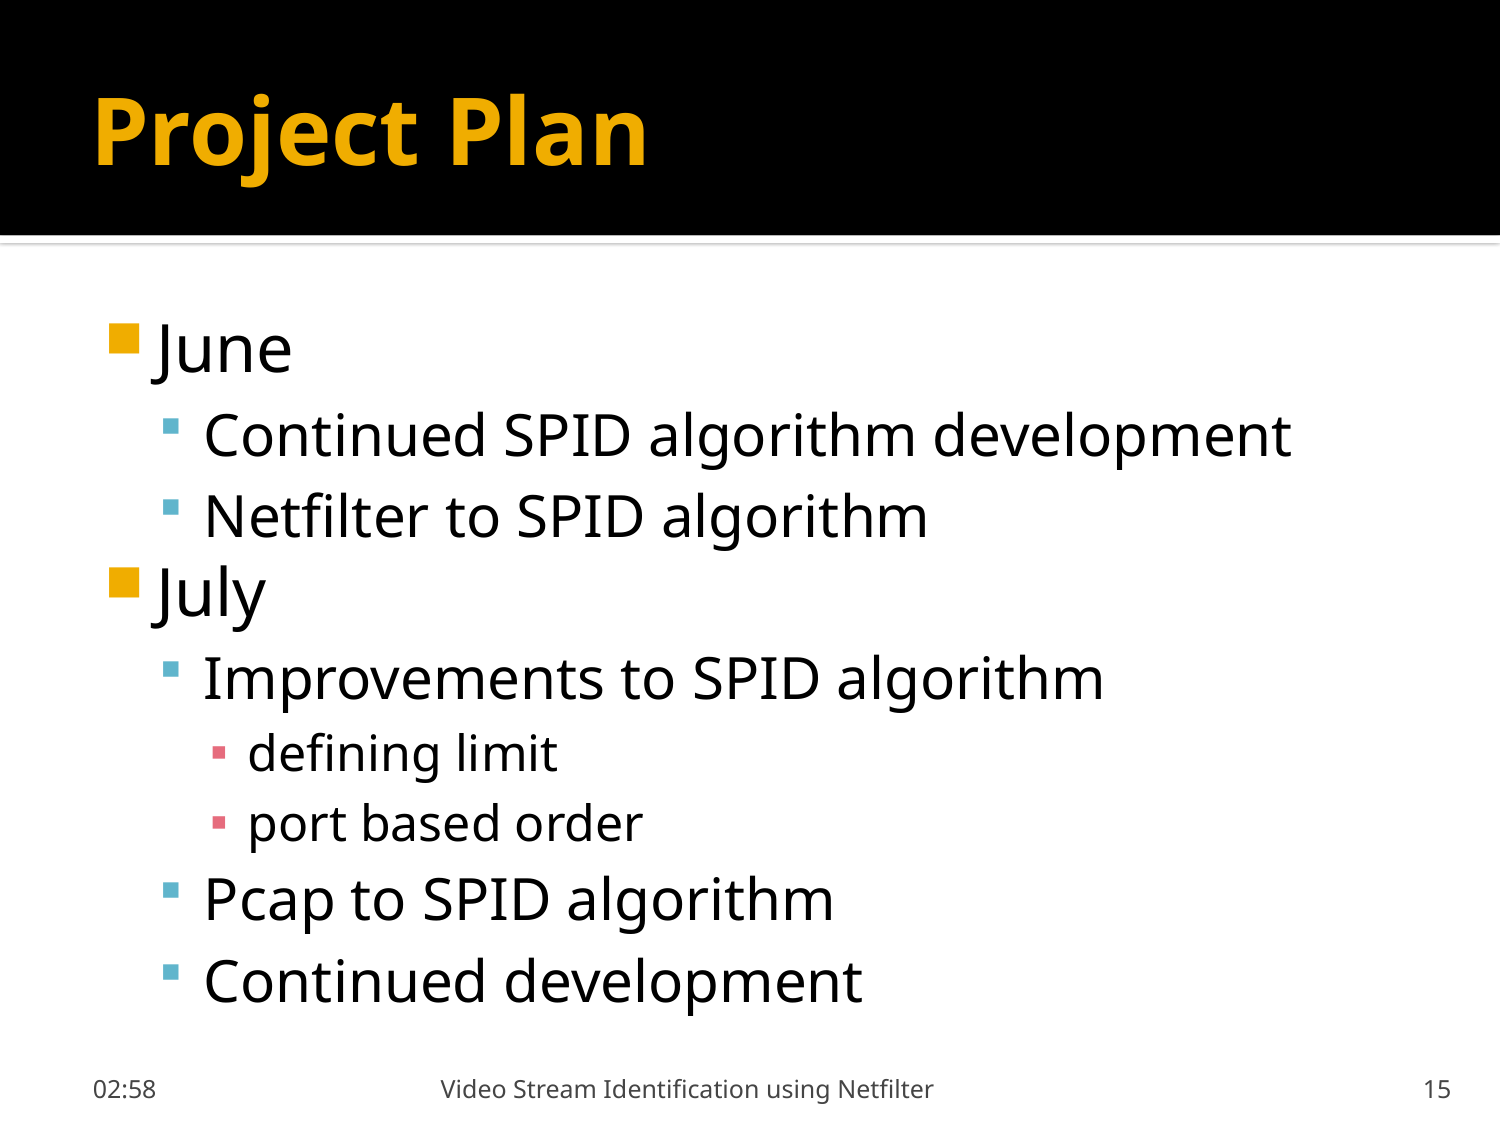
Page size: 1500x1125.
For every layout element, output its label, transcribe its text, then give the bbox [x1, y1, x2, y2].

slide_number 15 [1345, 1062, 1467, 1108]
footer Video Stream Identification using Netfilter [433, 1062, 1337, 1108]
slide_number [75, 1062, 425, 1108]
title Project Plan [75, 25, 1425, 231]
list June Continued SPID algorithm development Netfilter to SPID algorithm July Improvements to SPID algorithm defining limit port based order Pcap to SPID algorithm Continued development [75, 291, 1425, 1050]
